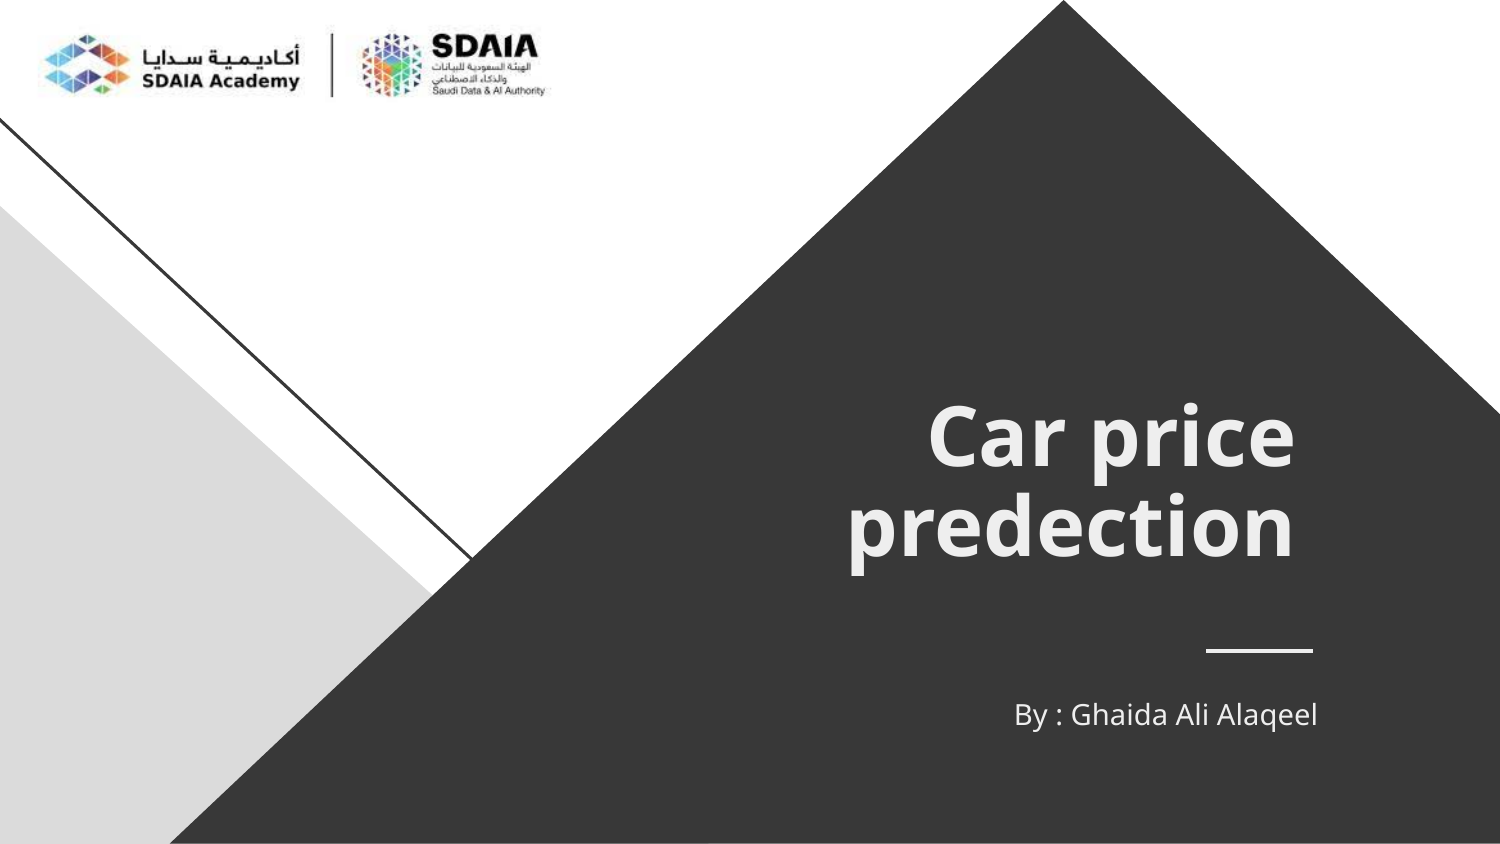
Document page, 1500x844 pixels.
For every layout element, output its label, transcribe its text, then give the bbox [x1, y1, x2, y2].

title Car price predection [624, 360, 1334, 609]
picture [0, 15, 589, 105]
subtitle By : Ghaida Ali Alaqeel [705, 681, 1334, 723]
